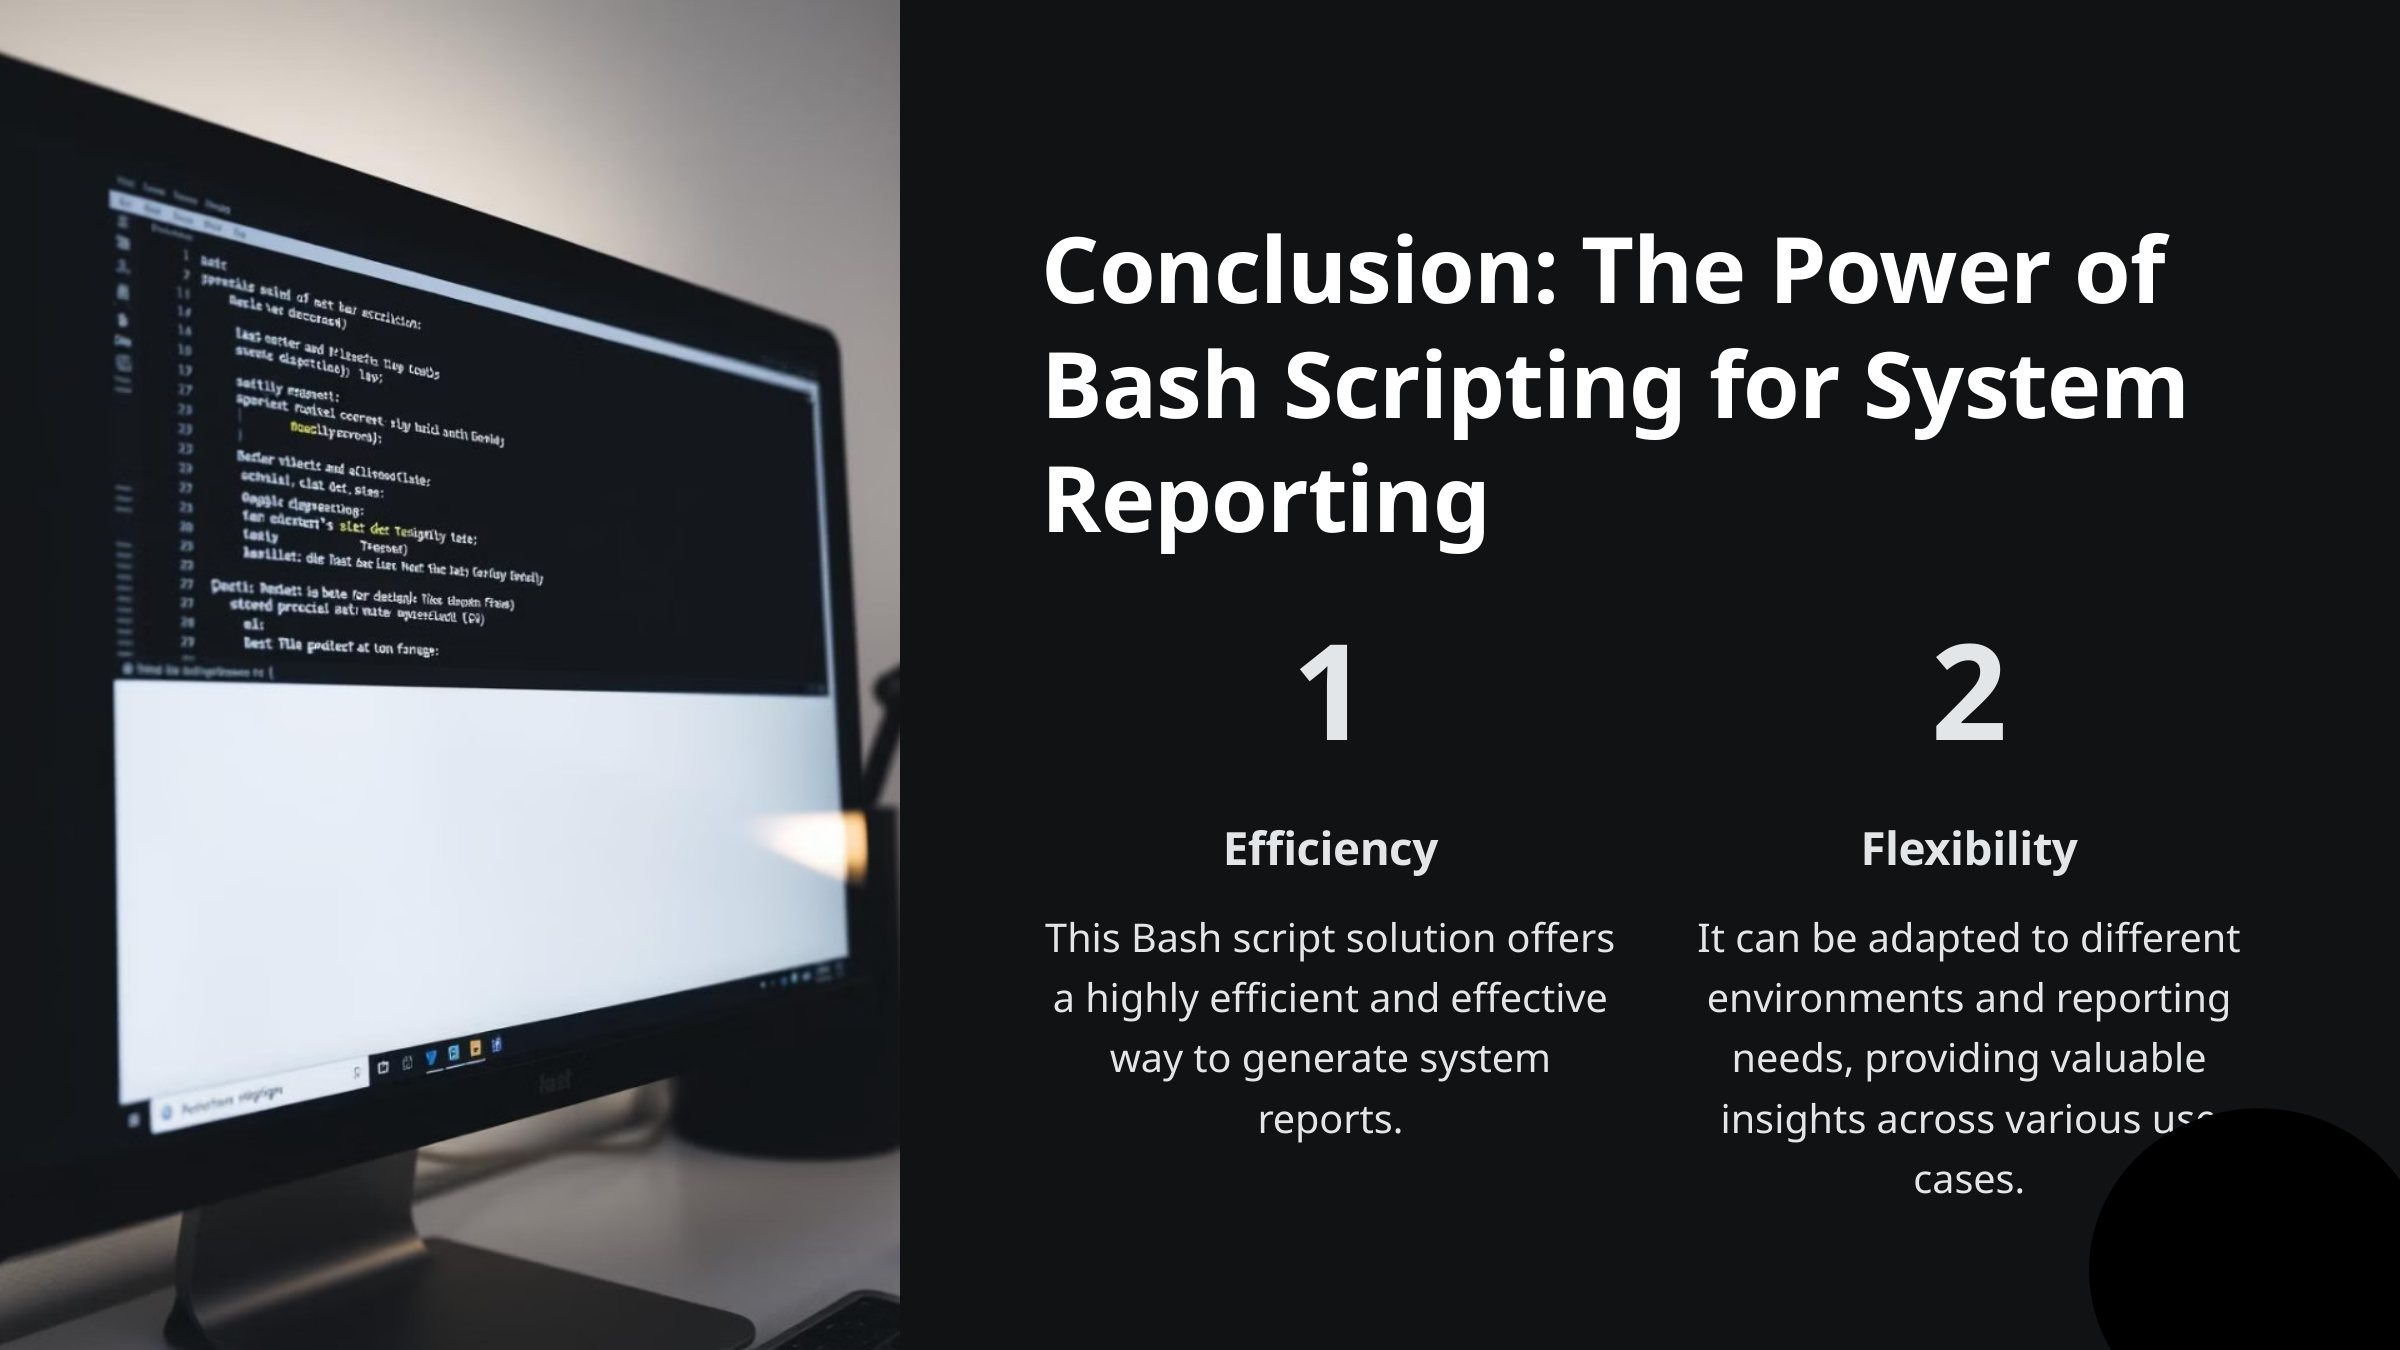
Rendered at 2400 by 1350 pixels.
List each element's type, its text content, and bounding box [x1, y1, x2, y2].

text_box Efficiency [1100, 817, 1561, 876]
text_box It can be adapted to different environments and reporting needs, providing valuable insights across various use cases. [1680, 899, 2259, 1143]
text_box Flexibility [1739, 817, 2200, 876]
text_box [2089, 1108, 2400, 1350]
picture [0, 0, 900, 1350]
text_box 2 [1680, 633, 2259, 768]
text_box 1 [1041, 633, 1620, 768]
text_box Conclusion: The Power of Bash Scripting for System Reporting [1041, 207, 2259, 553]
text_box This Bash script solution offers a highly efficient and effective way to generate system reports. [1041, 899, 1620, 1082]
